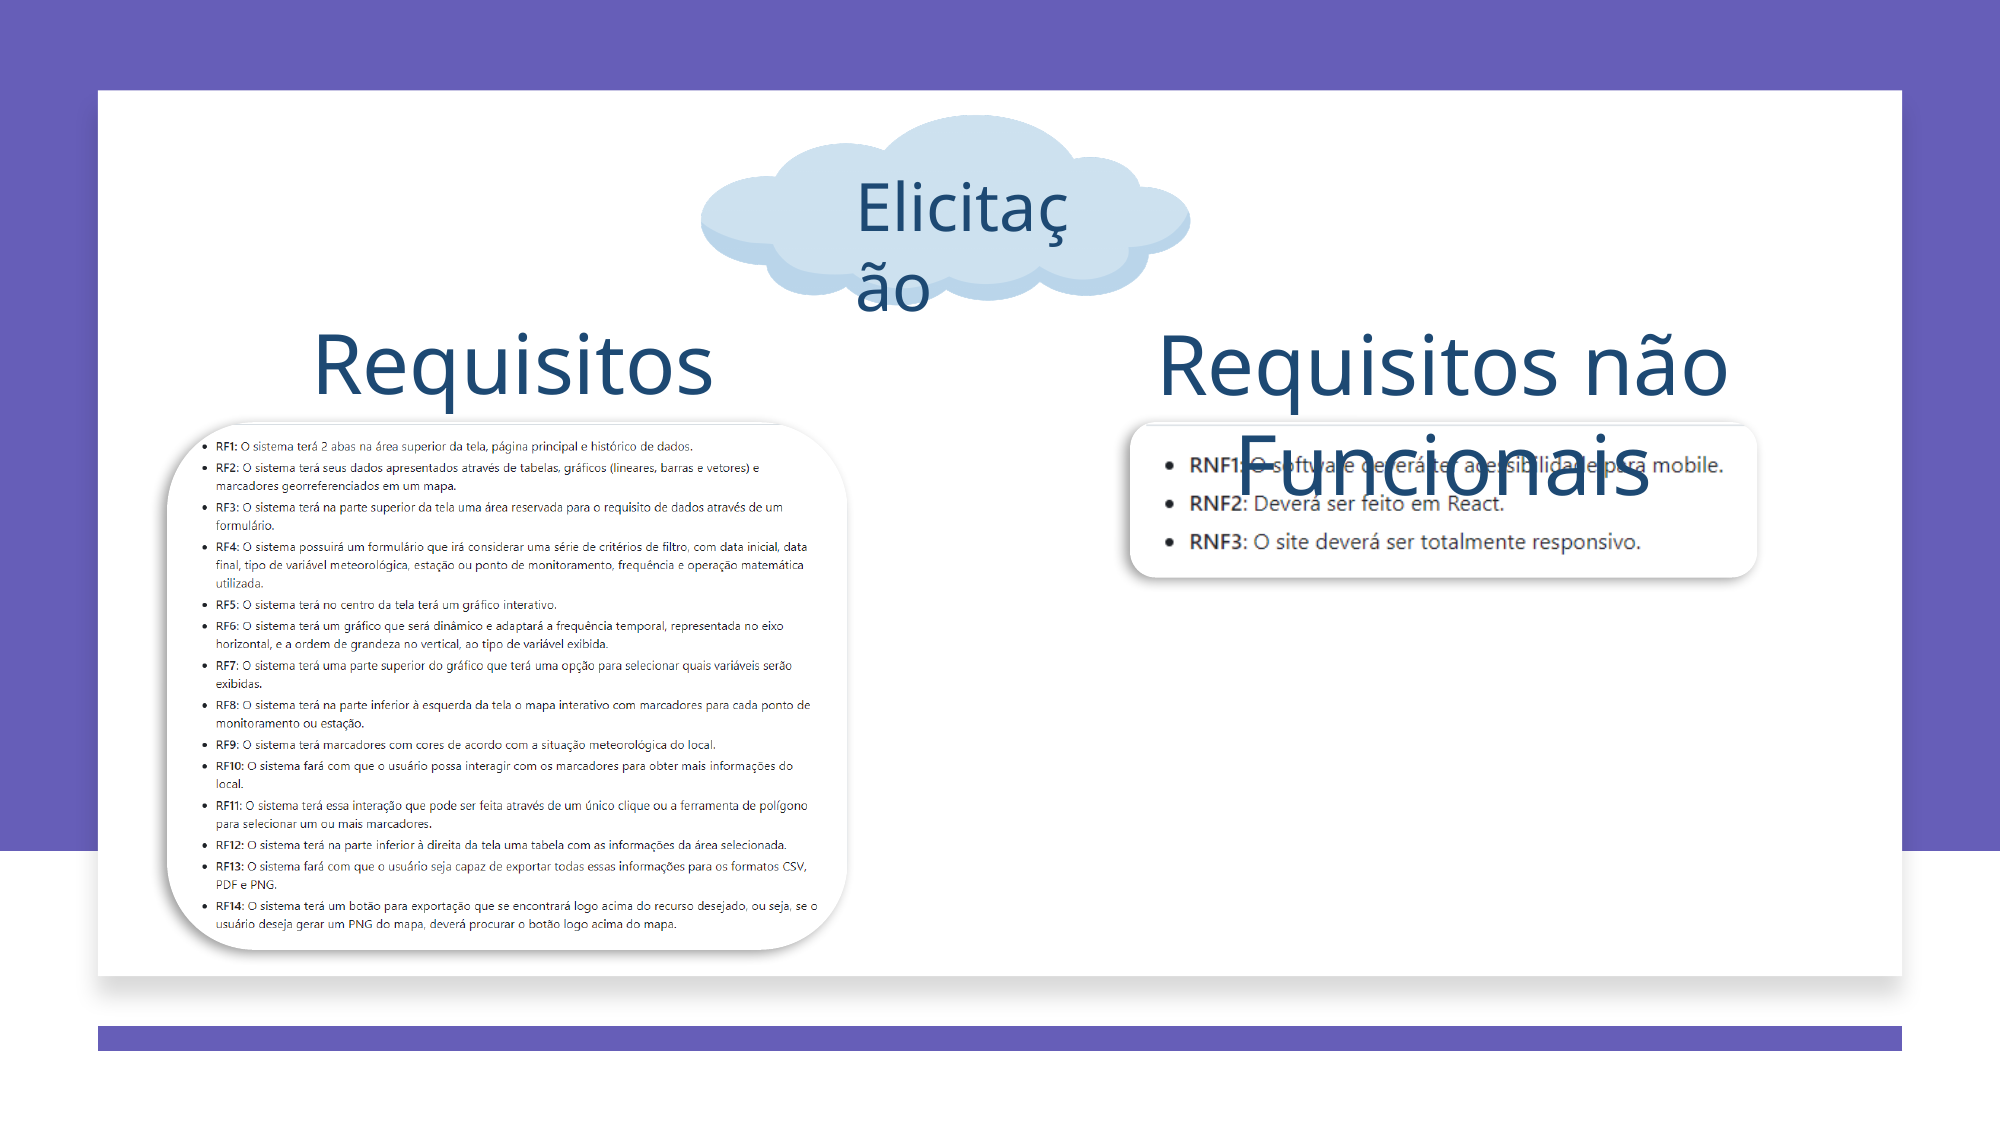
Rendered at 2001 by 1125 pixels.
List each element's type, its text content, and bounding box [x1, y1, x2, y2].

text_box Requisitos Funcionais [179, 303, 848, 422]
picture [1130, 422, 1758, 578]
text_box [0, 852, 2000, 1125]
picture [167, 422, 848, 950]
text_box Requisitos não Funcionais [1066, 304, 1821, 520]
text_box [97, 89, 1903, 977]
picture [660, 17, 1231, 404]
text_box [0, 0, 2000, 852]
